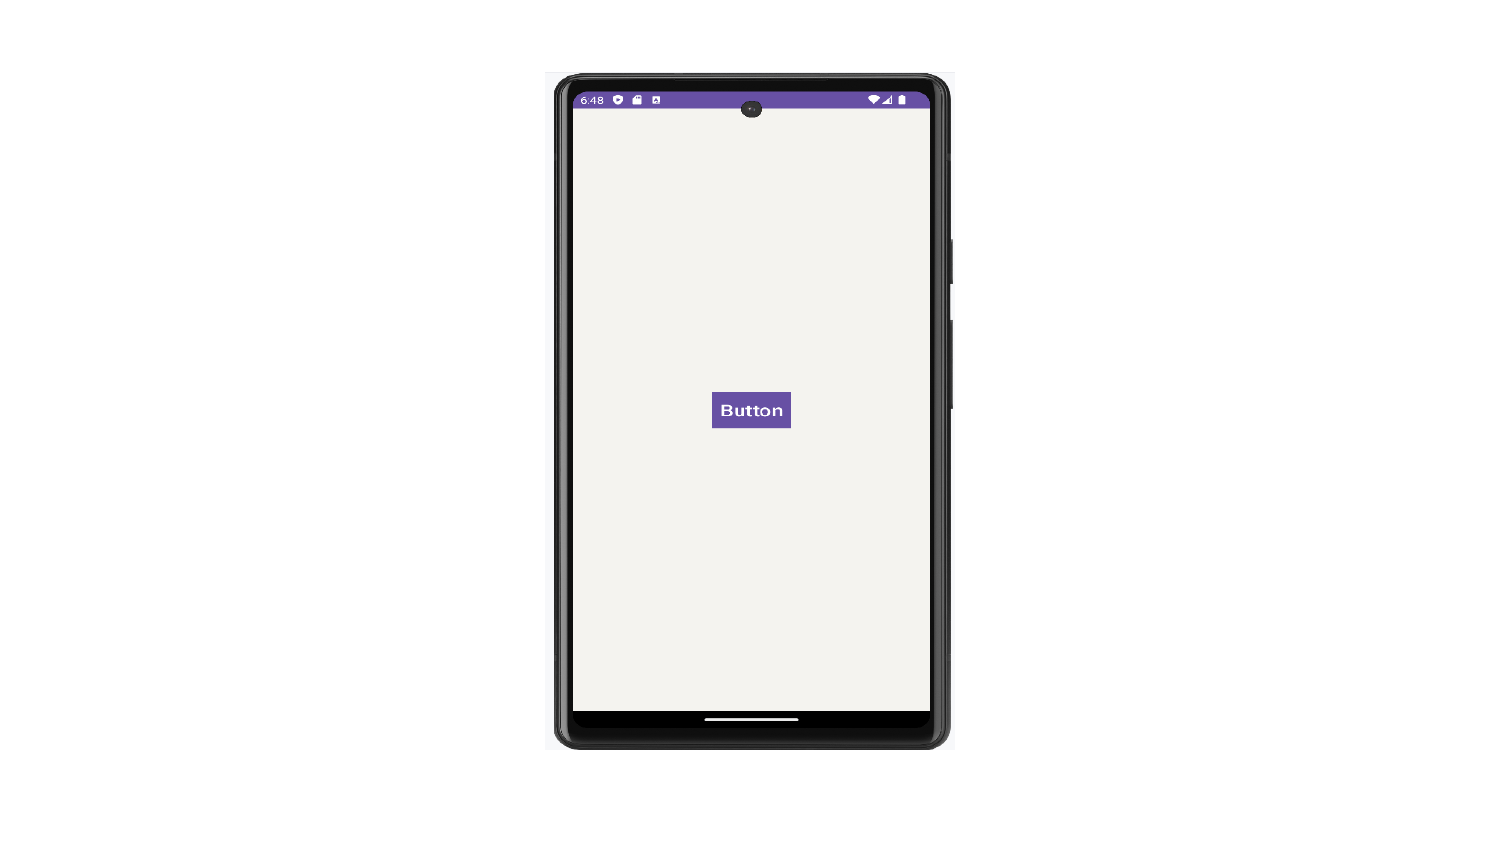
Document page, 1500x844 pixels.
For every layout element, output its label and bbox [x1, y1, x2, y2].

picture [545, 72, 955, 750]
